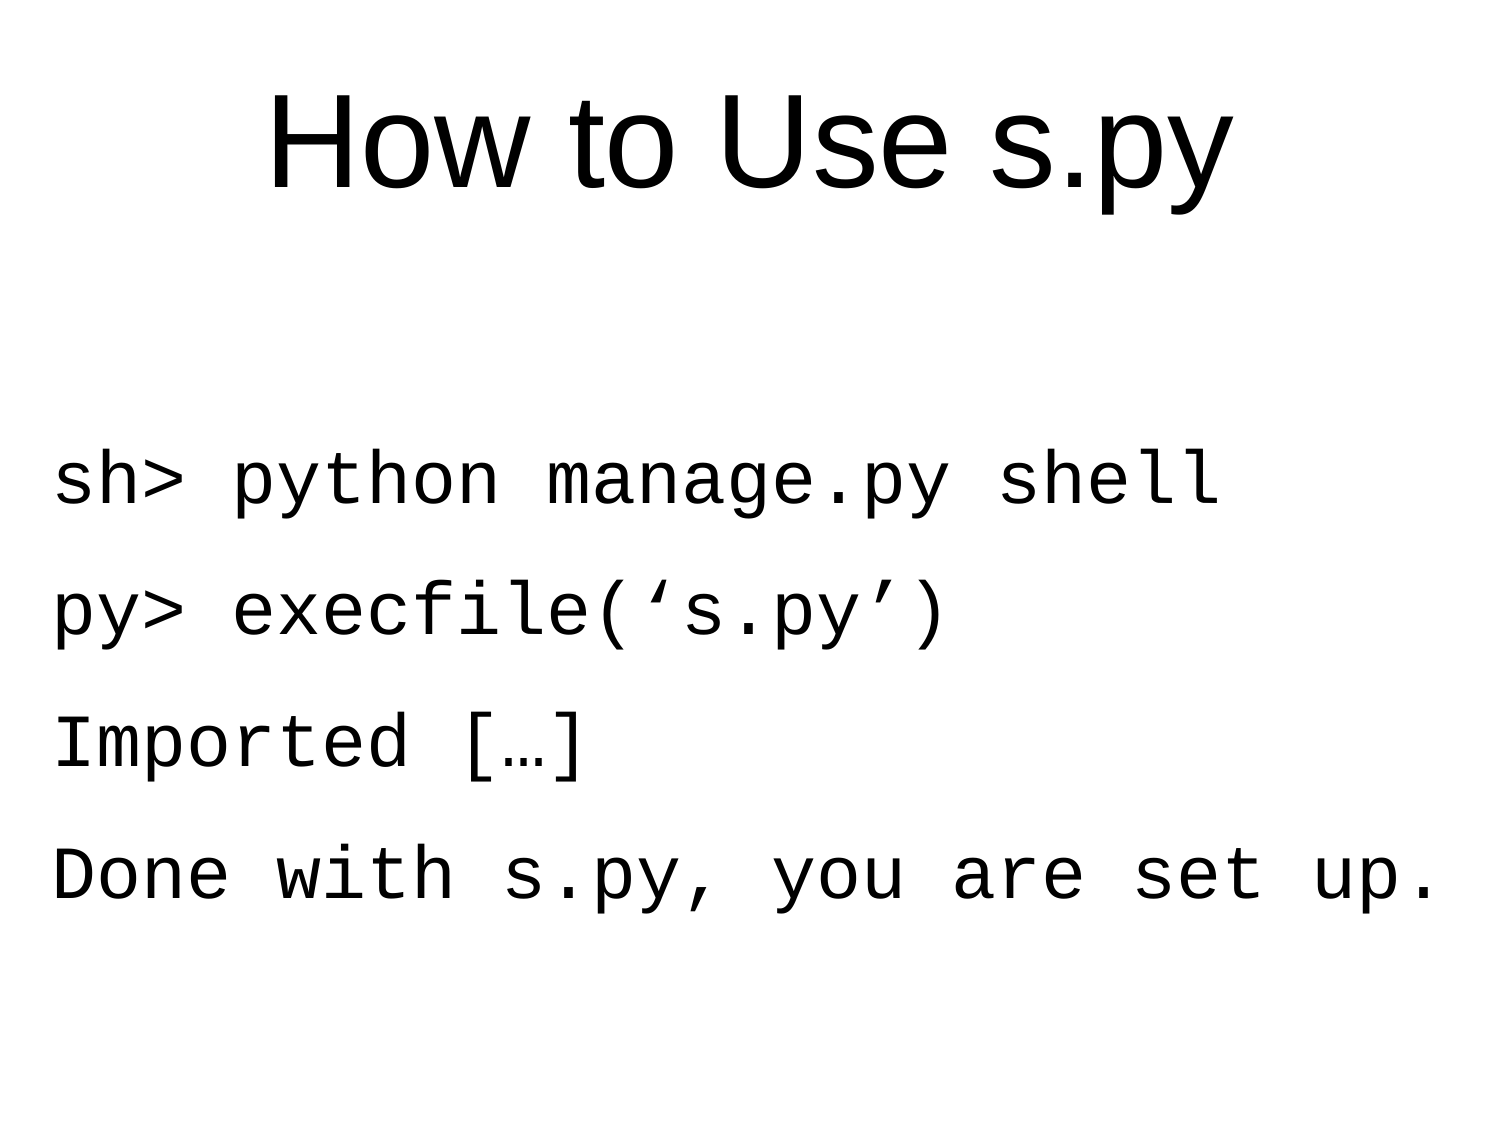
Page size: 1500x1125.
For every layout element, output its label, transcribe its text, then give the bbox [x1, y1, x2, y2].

text_box sh> python manage.py shell py> execfile(‘s.py’) Imported […] Done with s.py, you are set up. [36, 244, 1463, 1097]
text_box How to Use s.py [36, 41, 1463, 229]
